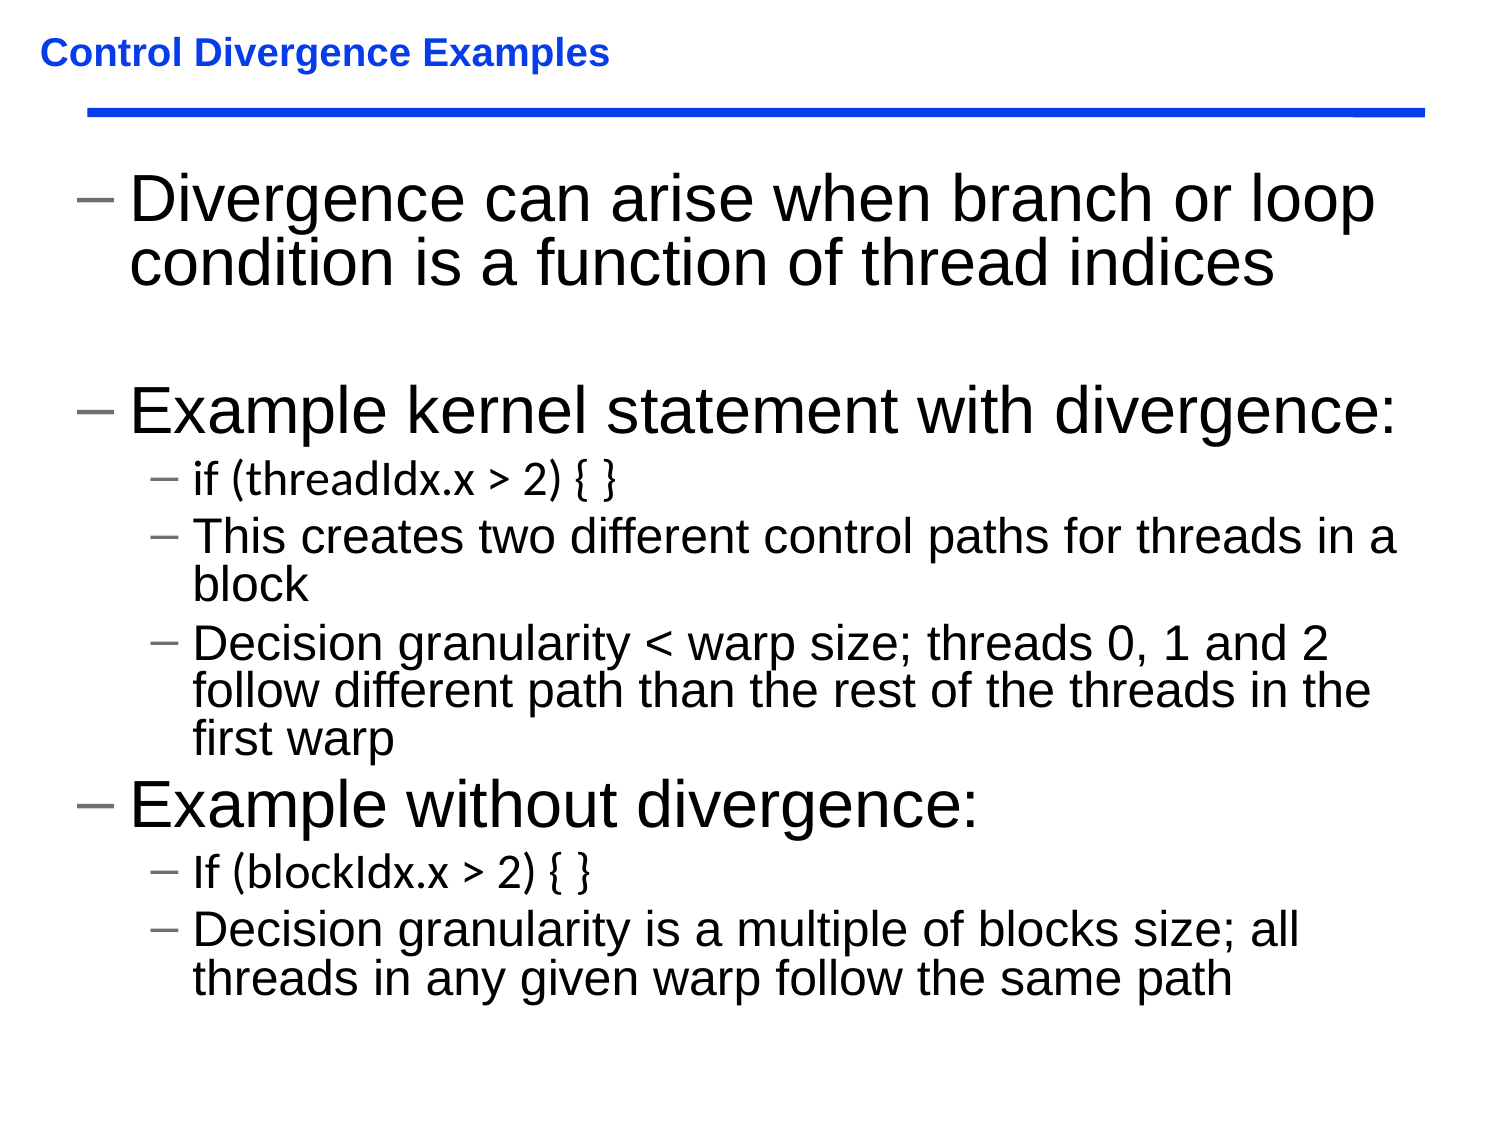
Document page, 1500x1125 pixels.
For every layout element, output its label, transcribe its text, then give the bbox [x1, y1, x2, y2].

list Divergence can arise when branch or loop condition is a function of thread indices Example kernel statement with divergence: if (threadIdx.x > 2) { } This creates two different control paths for threads in a block Decision granularity < warp size; threads 0, 1 and 2 follow different path than the rest of the threads in the first warp Example without divergence: If (blockIdx.x > 2) { } Decision granularity is a multiple of blocks size; all threads in any given warp follow the same path [62, 162, 1423, 347]
title Control Divergence Examples [24, 24, 1049, 83]
